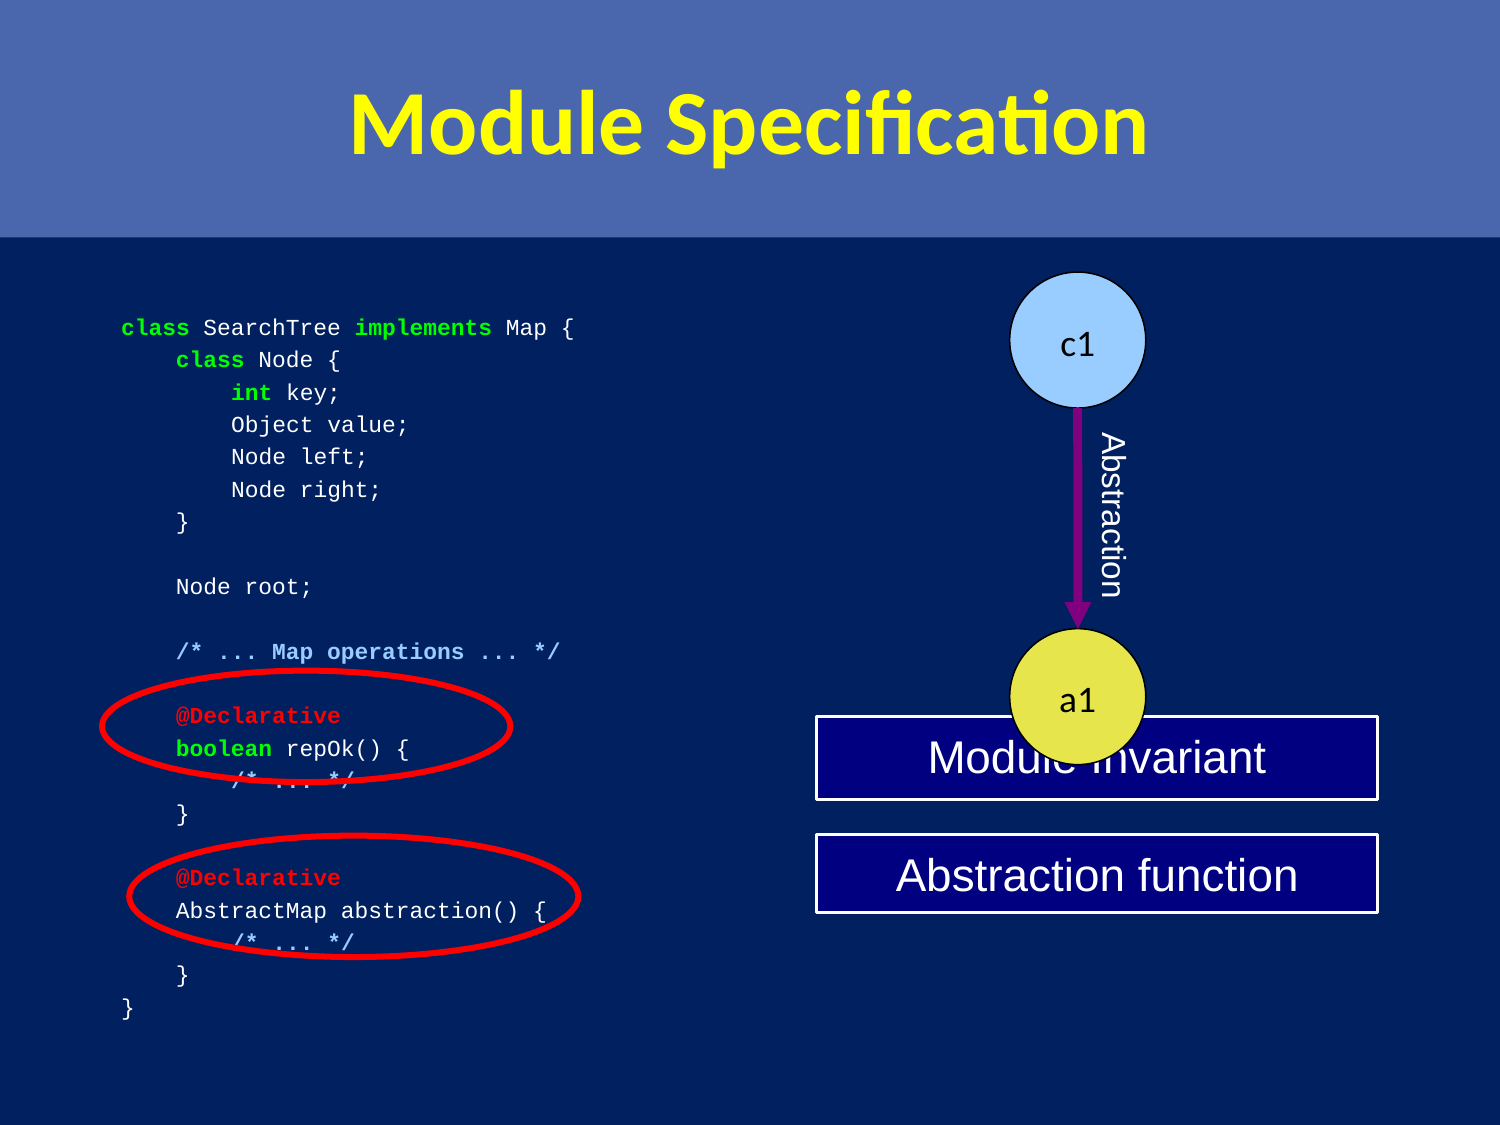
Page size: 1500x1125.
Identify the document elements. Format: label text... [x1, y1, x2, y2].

text_box [129, 835, 579, 958]
text_box a1 [1009, 628, 1146, 765]
text_box class SearchTree implements Map { class Node { int key; Object value; Node left; Node right; } Node root; /* ... Map operations ... */ @Declarative boolean repOk() { /* ... */ } @Declarative AbstractMap abstraction() { /* ... */ } } [107, 307, 749, 986]
title Module Specification [0, 0, 1500, 238]
text_box [102, 670, 511, 783]
text_box c1 [1009, 272, 1146, 408]
text_box Module Invariant [816, 716, 1378, 800]
text_box Abstraction function [816, 834, 1378, 913]
text_box Abstraction [1082, 418, 1145, 619]
